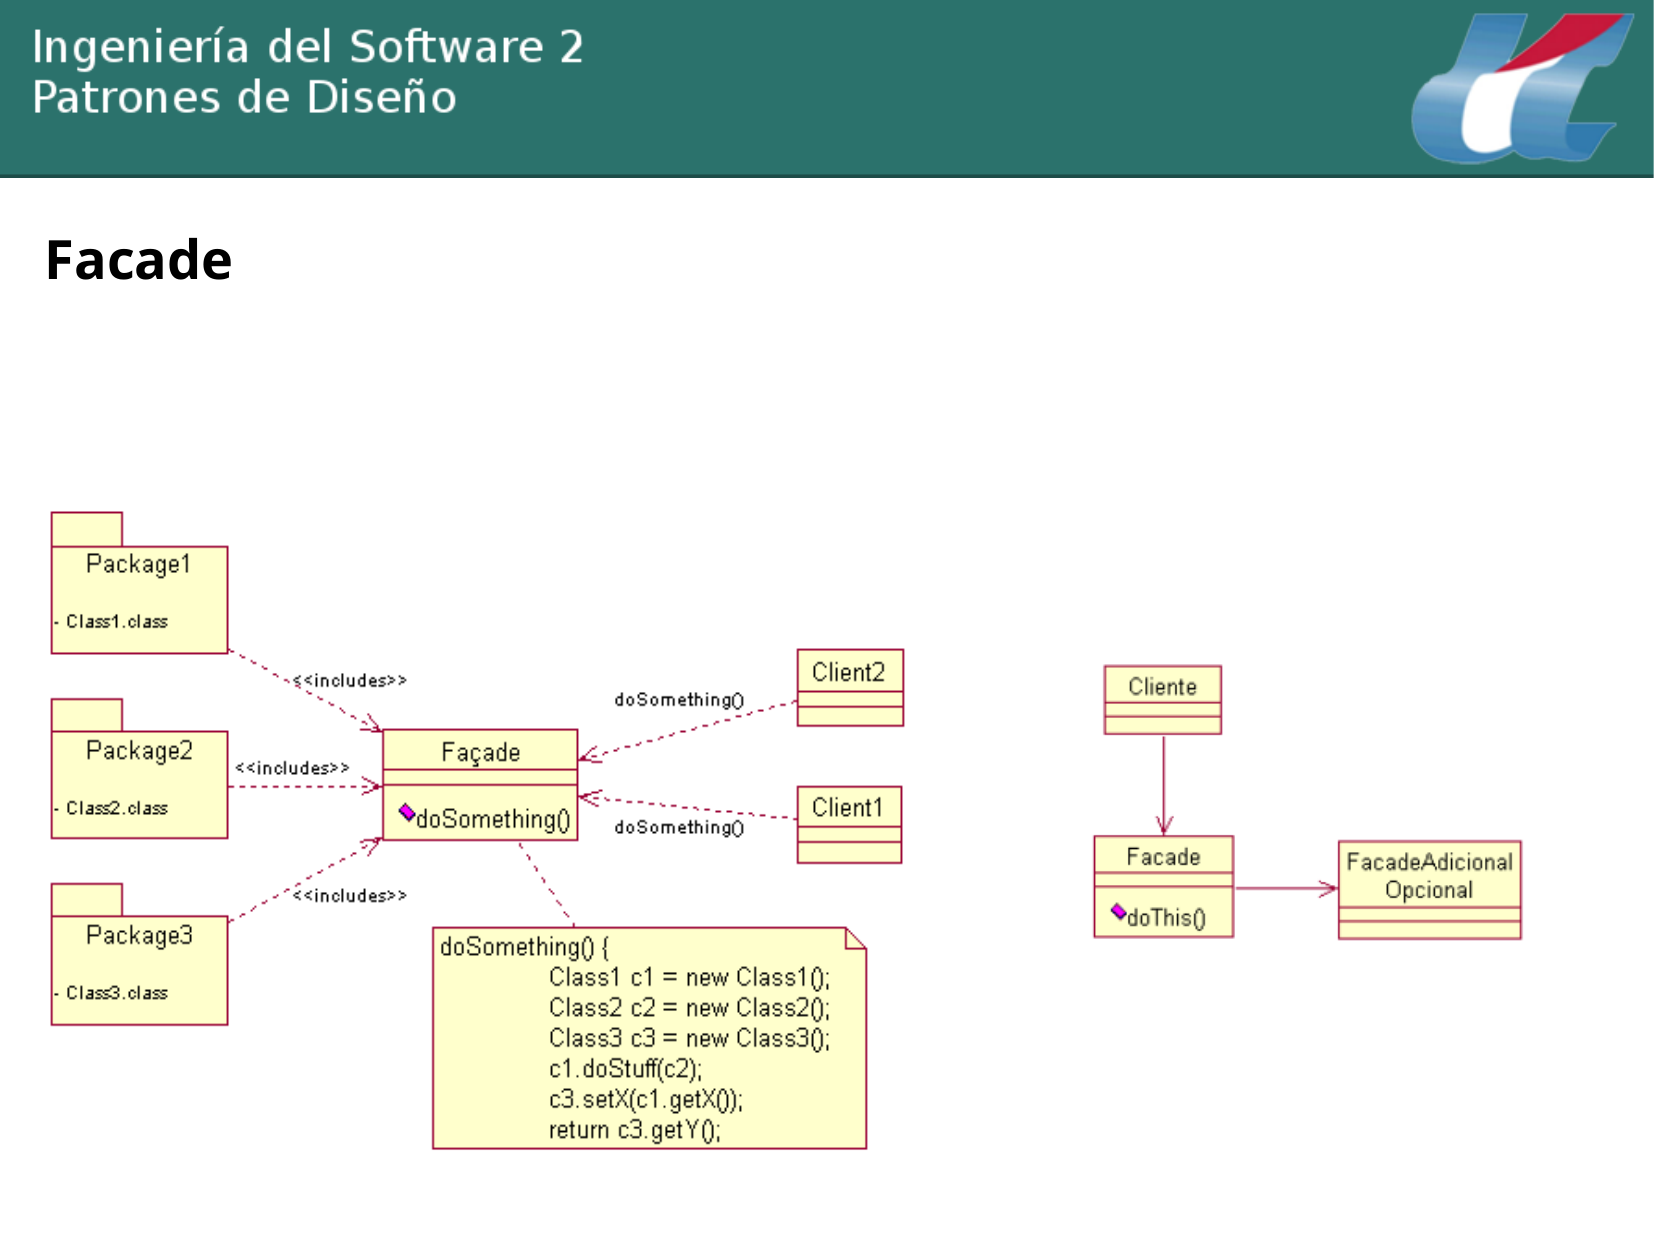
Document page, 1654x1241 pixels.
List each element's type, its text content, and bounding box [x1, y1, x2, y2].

picture [1033, 649, 1556, 953]
picture [0, 0, 1654, 178]
text_box Facade [29, 217, 1625, 296]
picture [29, 472, 975, 1211]
